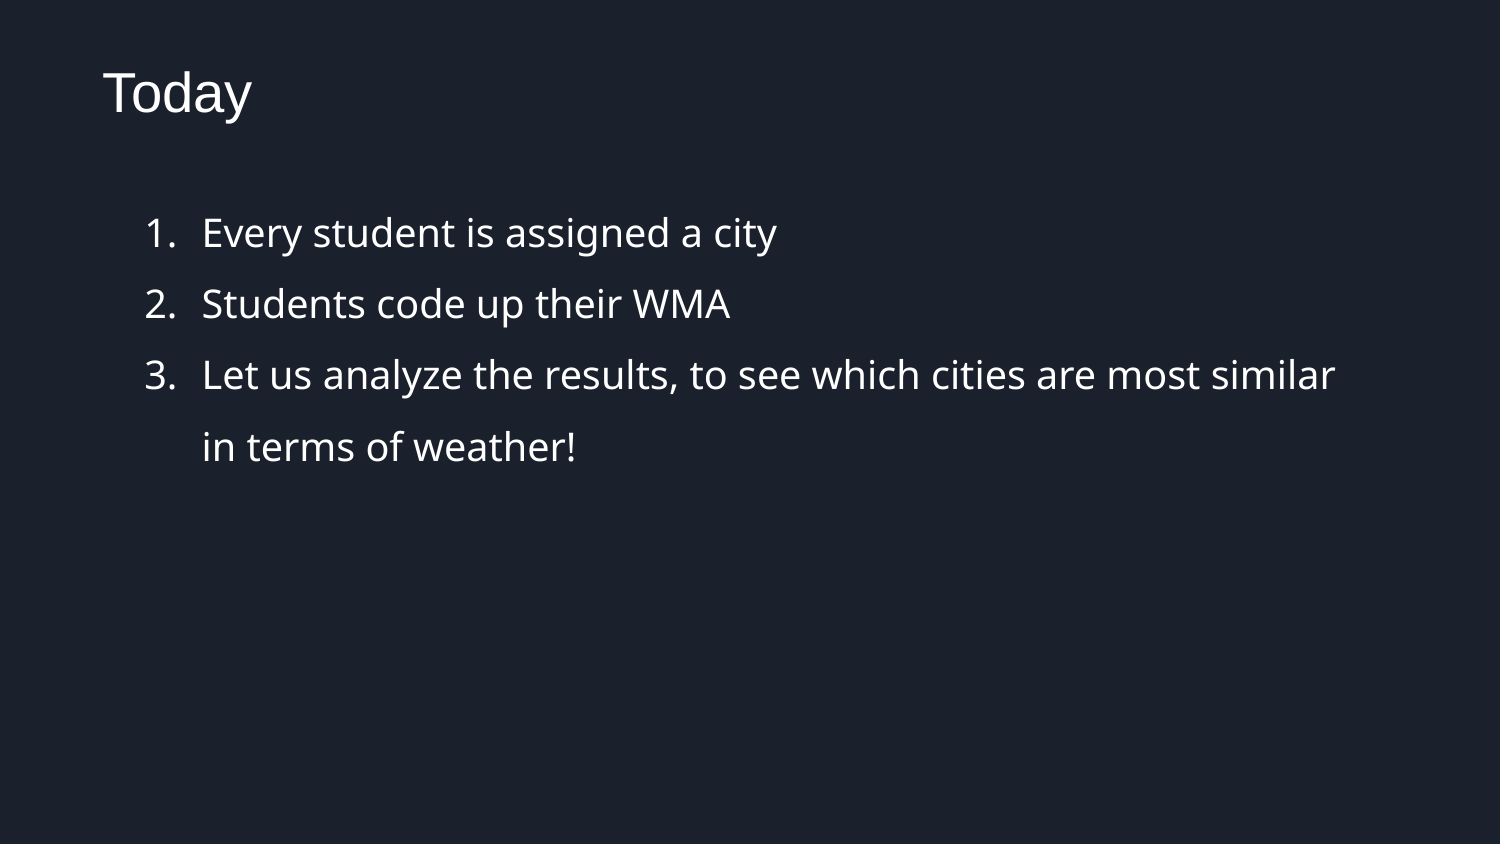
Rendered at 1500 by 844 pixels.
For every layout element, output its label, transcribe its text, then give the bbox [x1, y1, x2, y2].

title Today [87, 40, 1430, 167]
text_box Every student is assigned a city Students code up their WMA Let us analyze the results, to see which cities are most similar in terms of weather! [111, 169, 1396, 529]
